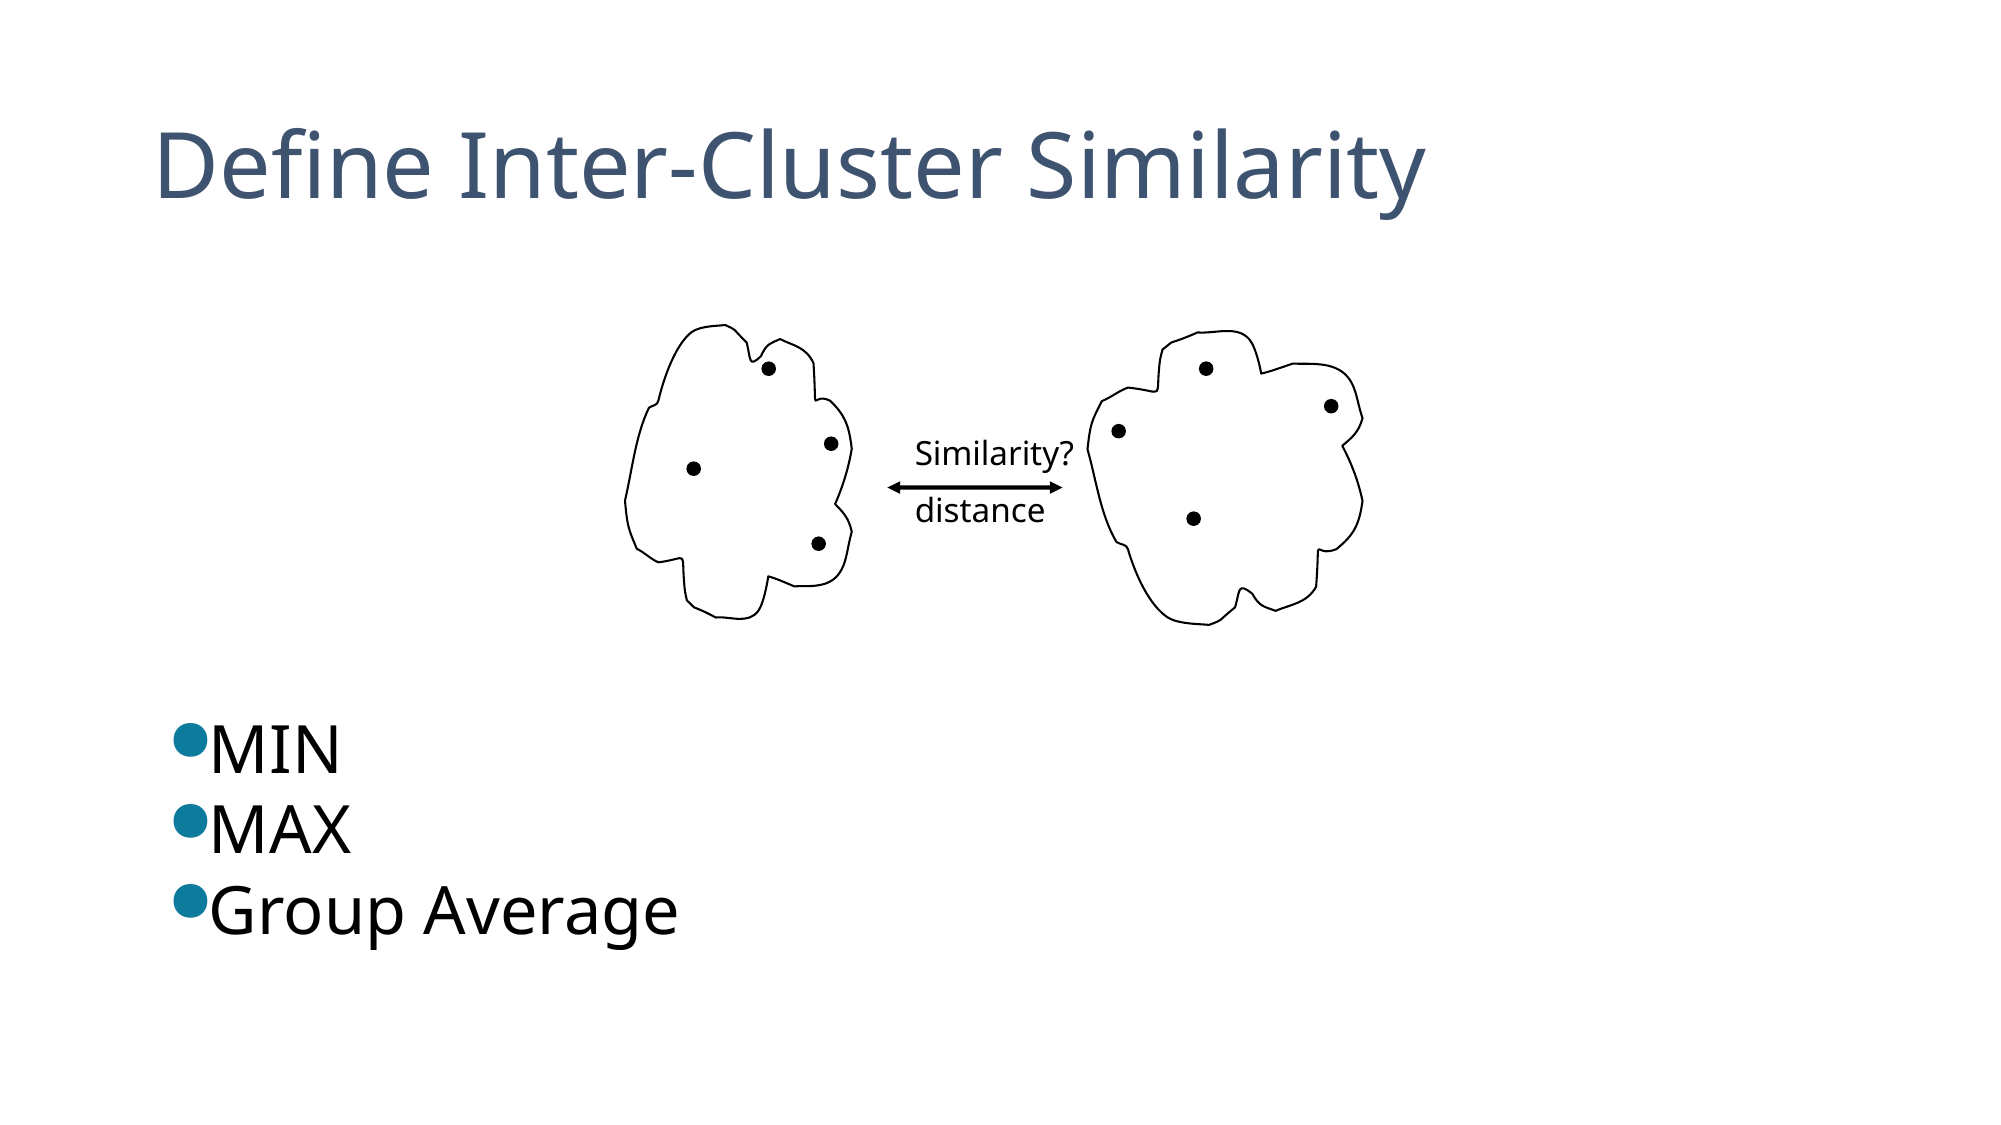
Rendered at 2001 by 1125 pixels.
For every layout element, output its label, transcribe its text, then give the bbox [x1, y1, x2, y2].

text_box [762, 362, 775, 376]
text_box [1187, 512, 1200, 525]
text_box [624, 324, 852, 619]
title Define Inter-Cluster Similarity [137, 59, 1863, 278]
text_box Similarity? distance [899, 424, 1113, 537]
list MIN MAX Group Average [137, 299, 1863, 1014]
text_box [687, 462, 700, 475]
text_box [887, 481, 899, 494]
text_box [1199, 362, 1213, 375]
text_box [1112, 424, 1125, 438]
text_box [1087, 331, 1363, 625]
text_box [812, 537, 825, 550]
text_box [824, 437, 838, 451]
text_box [1324, 399, 1338, 413]
